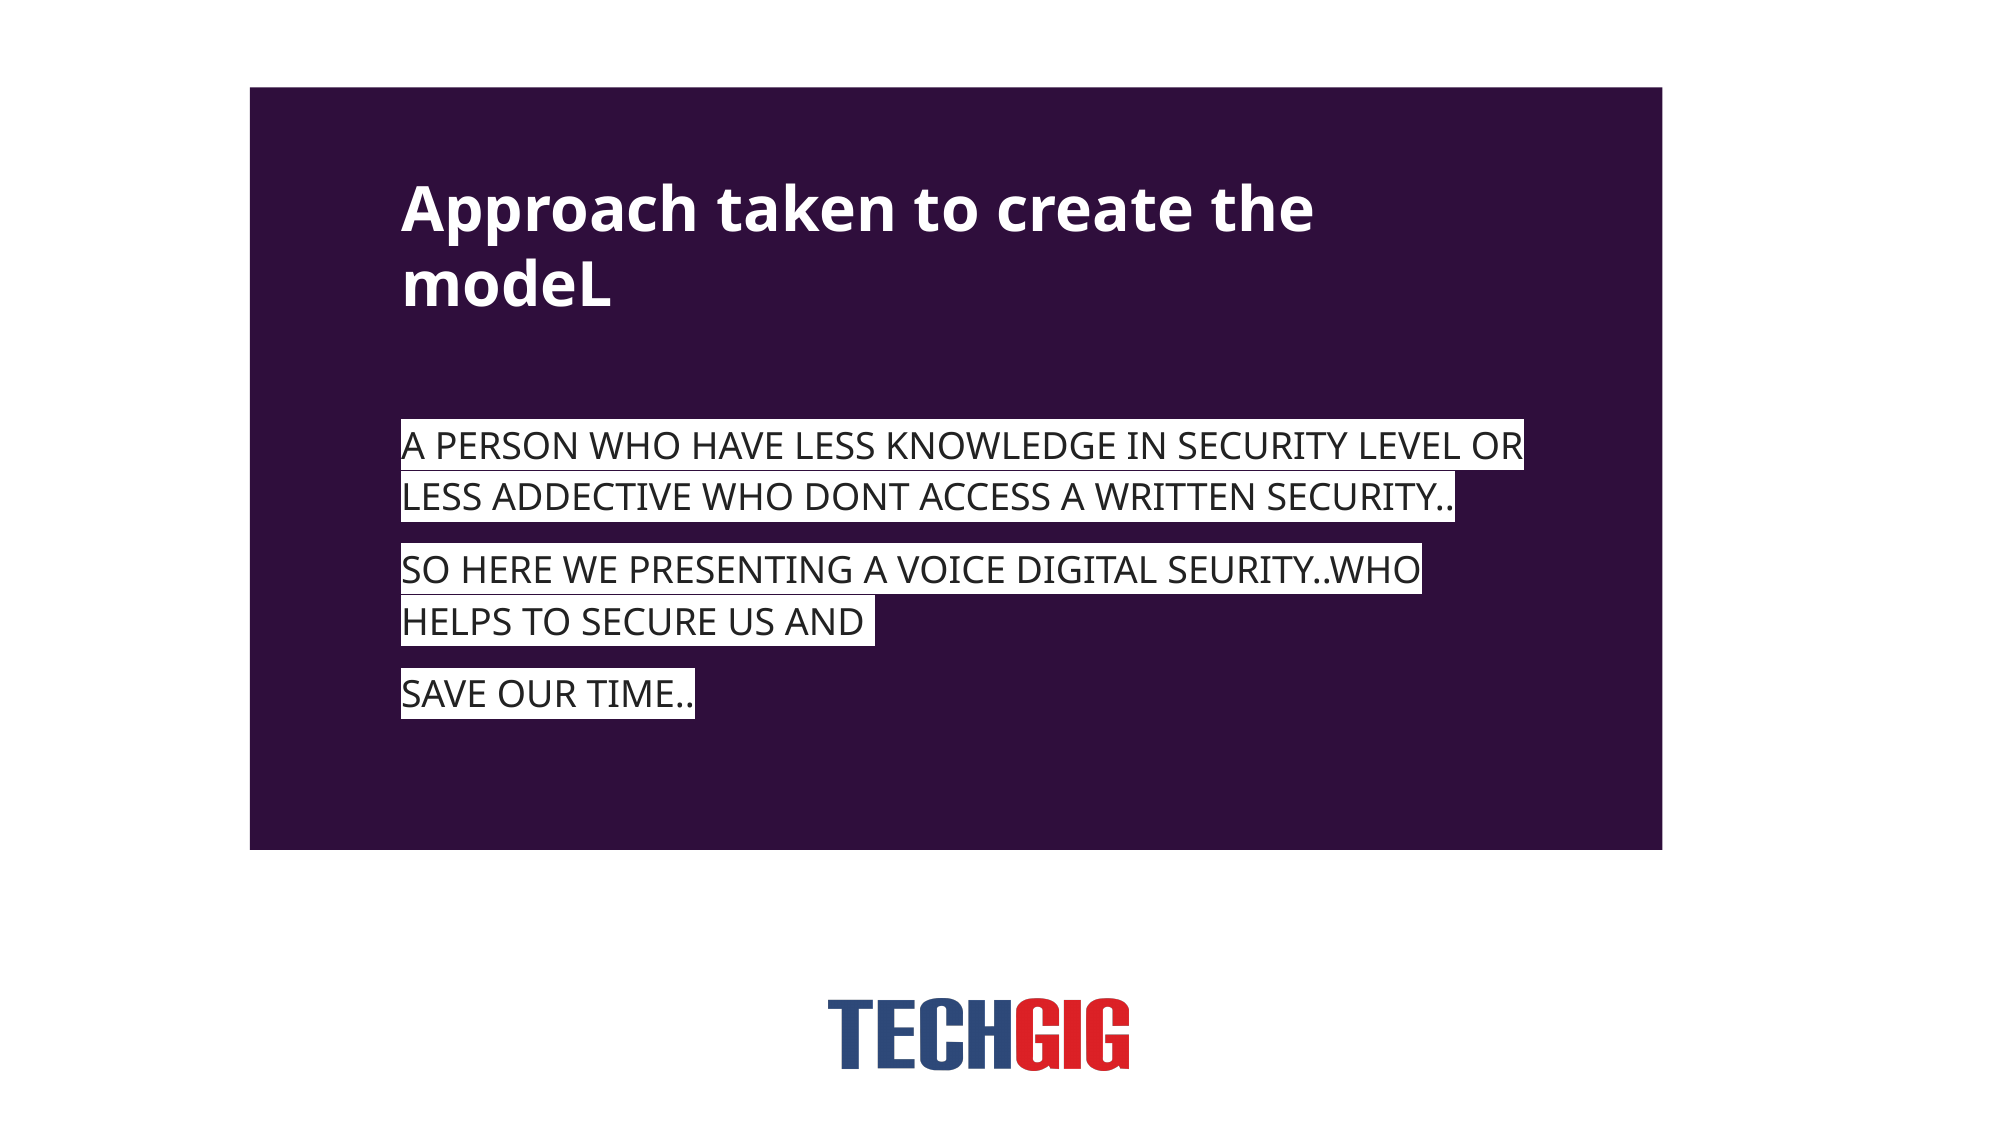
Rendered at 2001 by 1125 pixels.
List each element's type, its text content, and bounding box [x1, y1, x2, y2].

picture [828, 998, 1129, 1072]
text_box Approach taken to create the modeL A PERSON WHO HAVE LESS KNOWLEDGE IN SECURITY LEVEL OR LESS ADDECTIVE WHO DONT ACCESS A WRITTEN SECURITY.. SO HERE WE PRESENTING A VOICE DIGITAL SEURITY..WHO HELPS TO SECURE US AND SAVE OUR TIME.. [387, 162, 1544, 406]
text_box [249, 87, 1663, 850]
